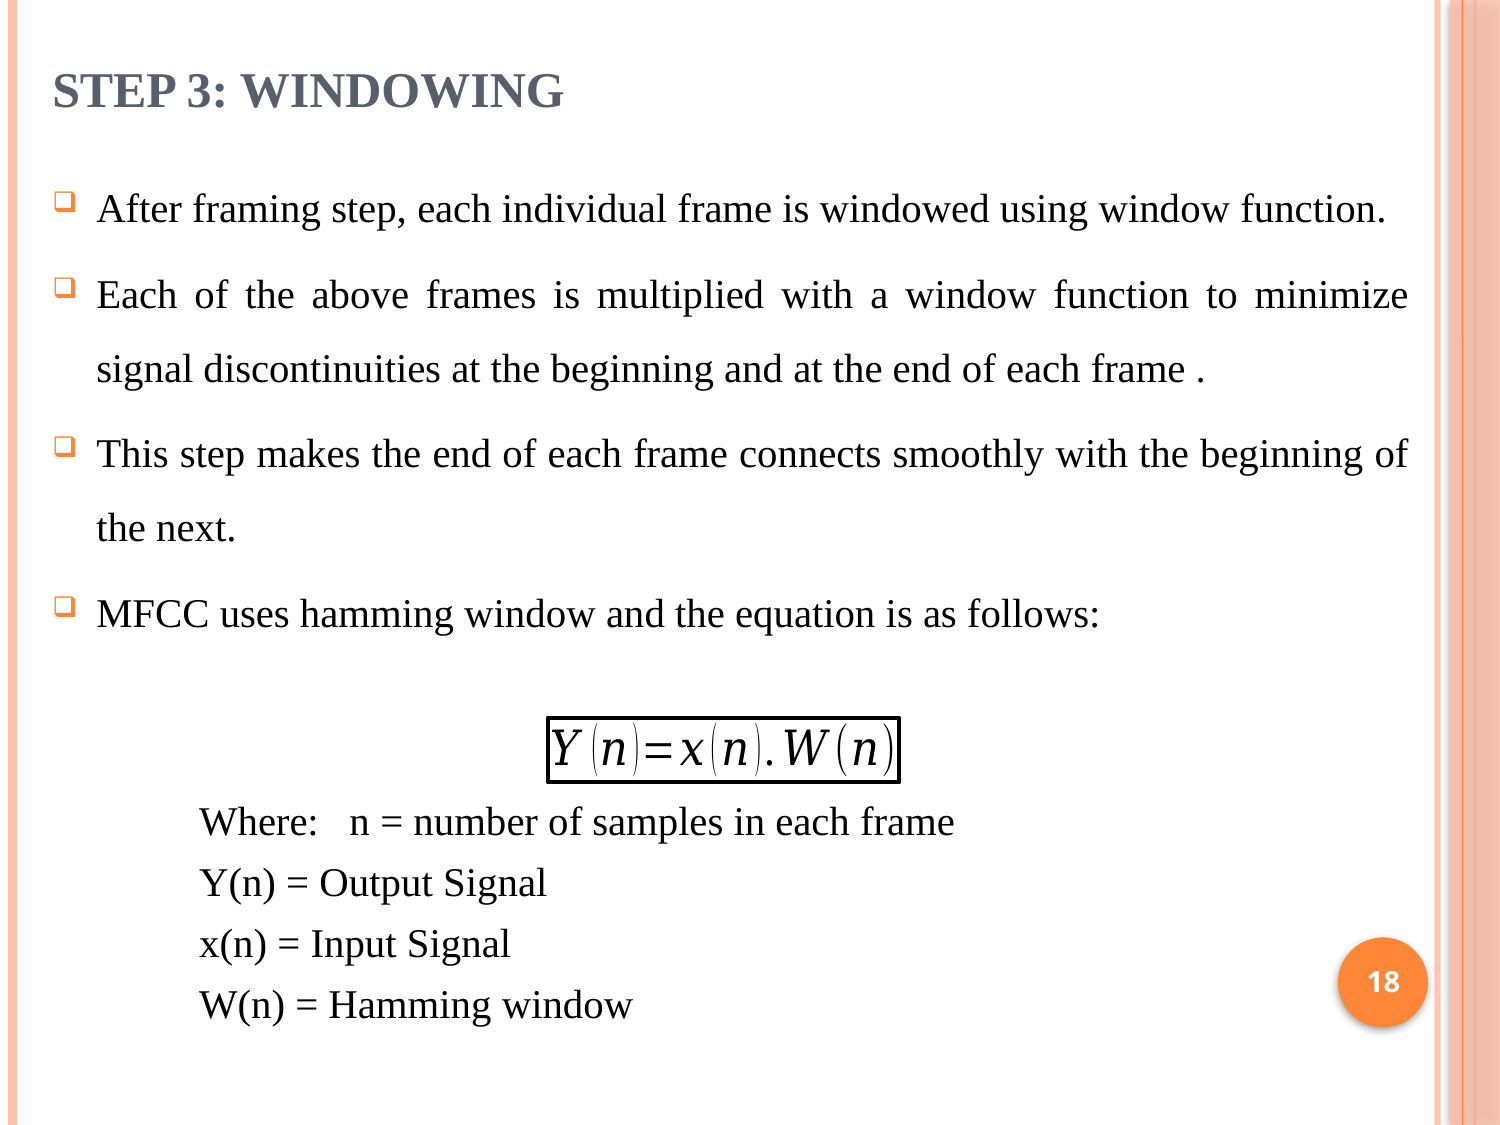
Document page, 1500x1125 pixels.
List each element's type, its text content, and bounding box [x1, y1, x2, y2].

title step 3: Windowing [24, 0, 1387, 125]
list After framing step, each individual frame is windowed using window function. Each of the above frames is multiplied with a window function to minimize signal discontinuities at the beginning and at the end of each frame . This step makes the end of each frame connects smoothly with the beginning of the next. MFCC uses hamming window and the equation is as follows: Where: n = number of samples in each frame Y(n) = Output Signal x(n) = Input Signal W(n) = Hamming window [37, 149, 1425, 1100]
slide_number 18 [1333, 940, 1434, 1027]
